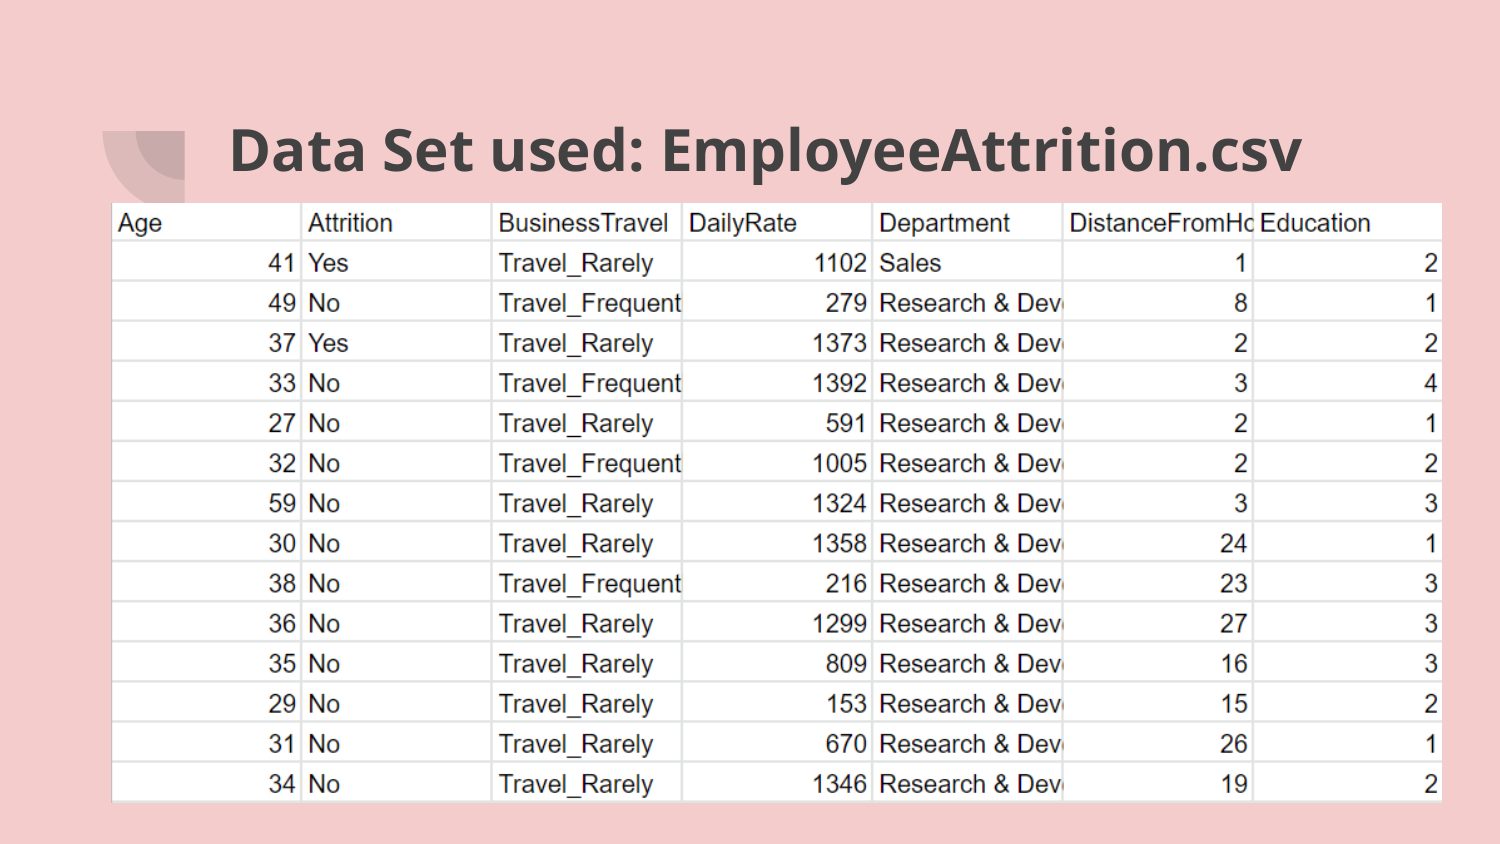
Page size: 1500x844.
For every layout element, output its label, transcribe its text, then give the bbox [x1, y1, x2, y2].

title Data Set used: EmployeeAttrition.csv [213, 98, 1368, 201]
picture [111, 203, 1442, 803]
